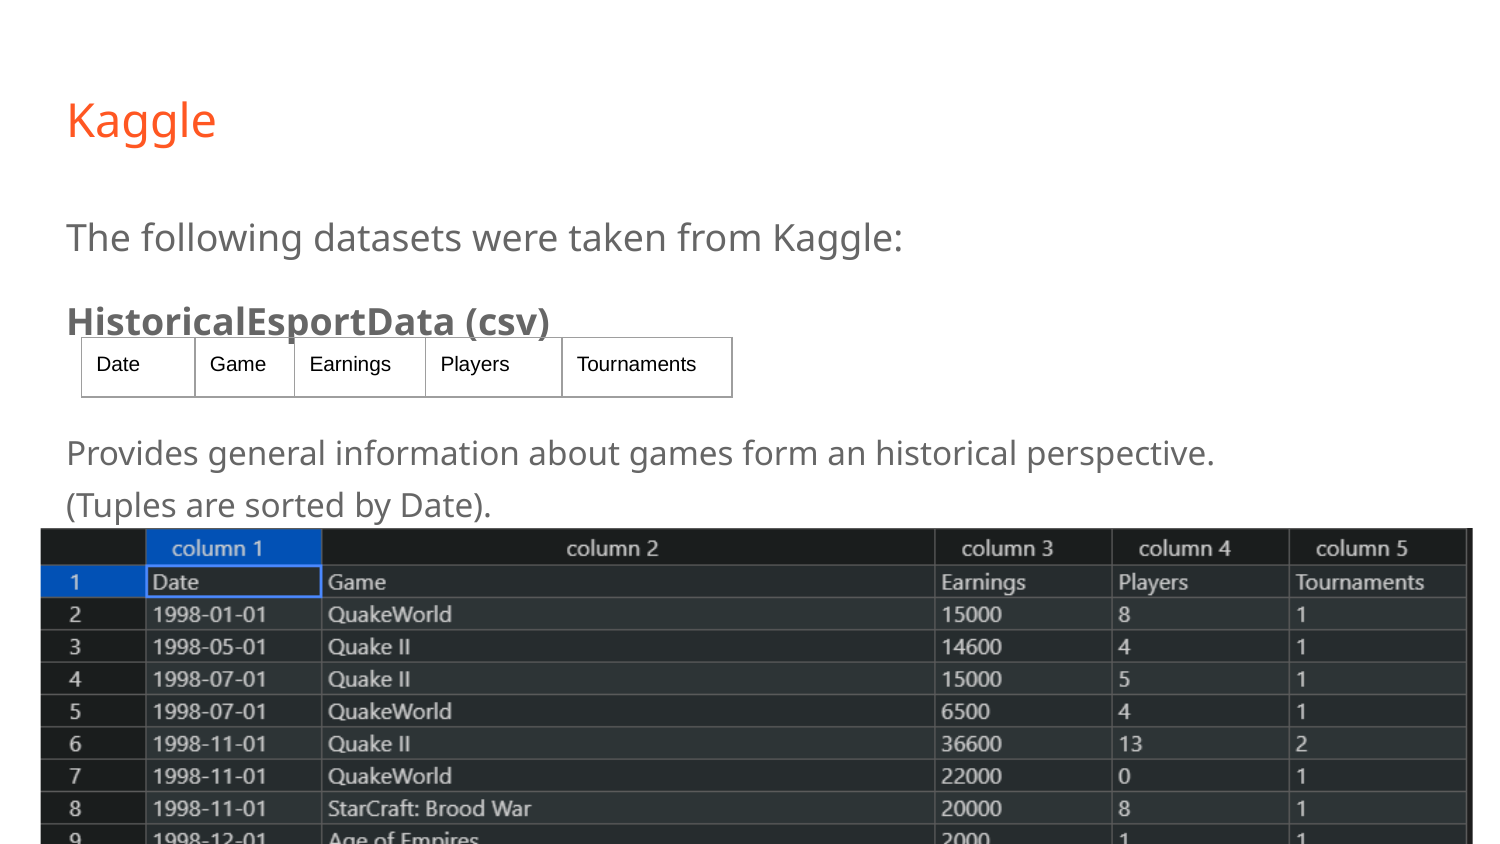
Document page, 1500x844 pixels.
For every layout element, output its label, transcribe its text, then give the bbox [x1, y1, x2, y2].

table_header Game [196, 338, 294, 396]
table_header Players [426, 338, 561, 396]
table_header Tournaments [563, 338, 731, 396]
list The following datasets were taken from Kaggle: HistoricalEsportData (csv) Provides general information about games form an historical perspective. (Tuples are sorted by Date). [51, 189, 1449, 527]
title Kaggle [51, 72, 1449, 167]
picture [40, 528, 1473, 844]
table_header Earnings [295, 338, 425, 396]
table_header Date [82, 338, 194, 396]
